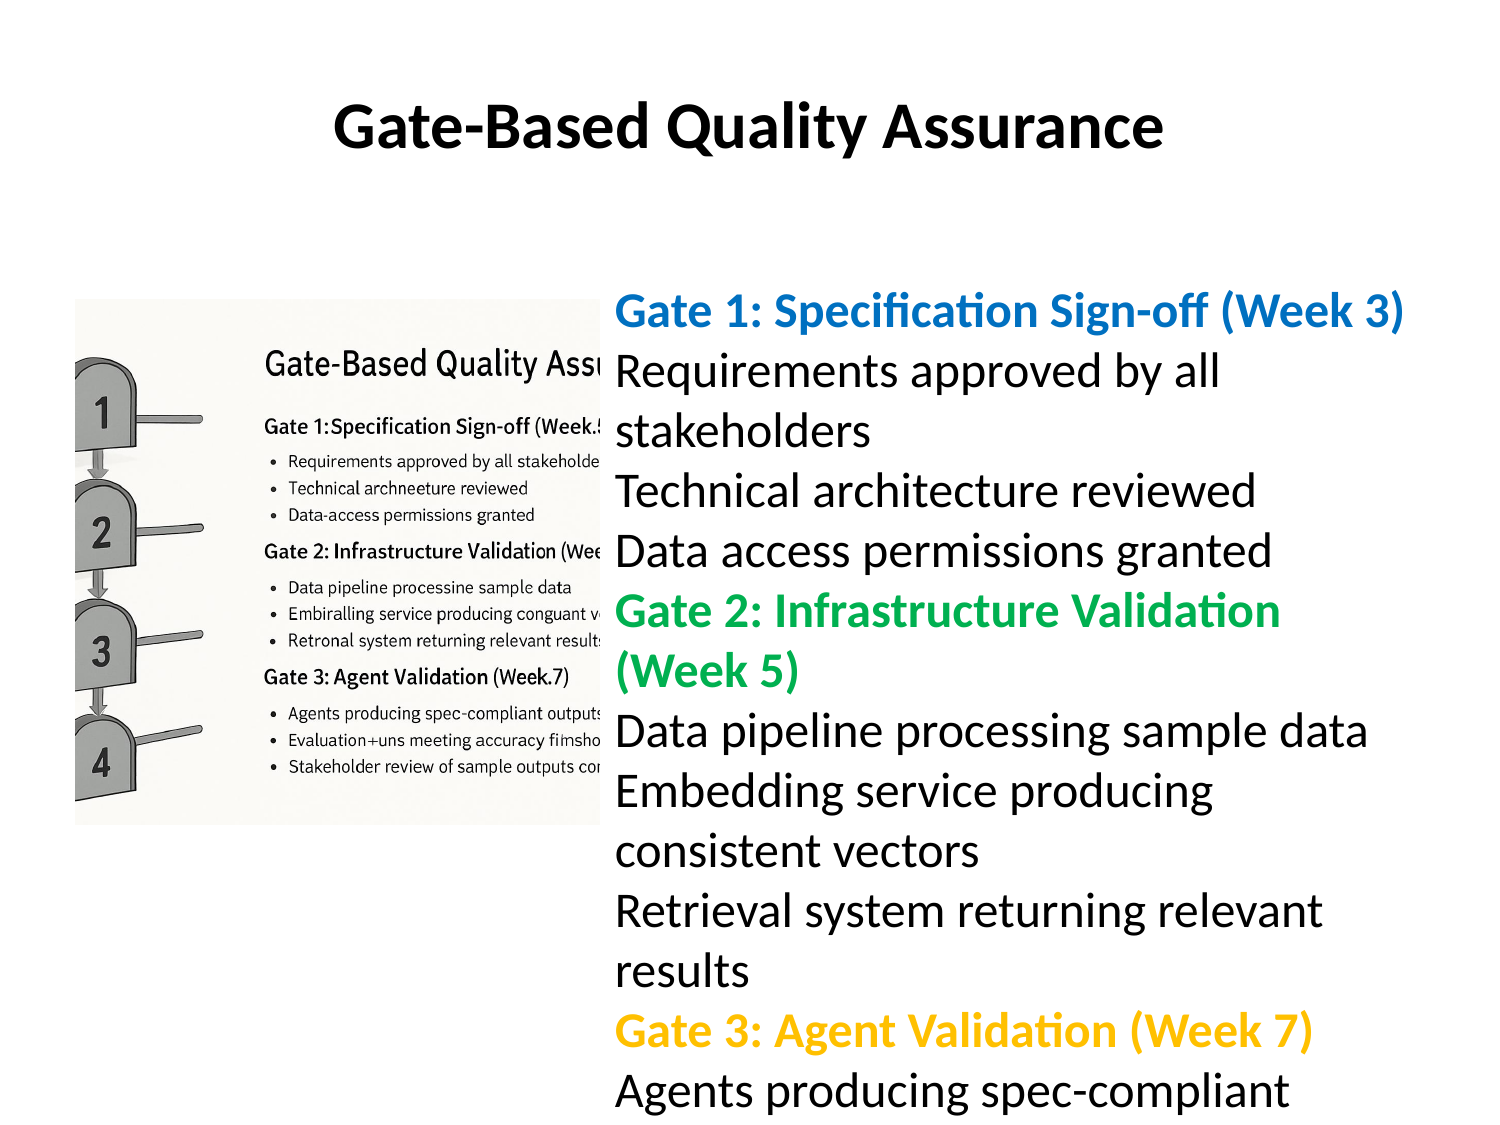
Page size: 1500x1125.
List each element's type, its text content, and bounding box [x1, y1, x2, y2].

text_box Gate 1: Specification Sign-off (Week 3) Requirements approved by all stakeholders Technical architecture reviewed Data access permissions granted Gate 2: Infrastructure Validation (Week 5) Data pipeline processing sample data Embedding service producing consistent vectors Retrieval system returning relevant results Gate 3: Agent Validation (Week 7) Agents producing spec-compliant outputs Evaluation runs meeting accuracy thresholds Stakeholder review of sample outputs completed Gate 4: Integration Testing (Week 9) End-to-end testing completed Security review passed Load testing within limits [599, 224, 1425, 1125]
picture [74, 299, 601, 826]
text_box Gate-Based Quality Assurance [319, 74, 1181, 170]
